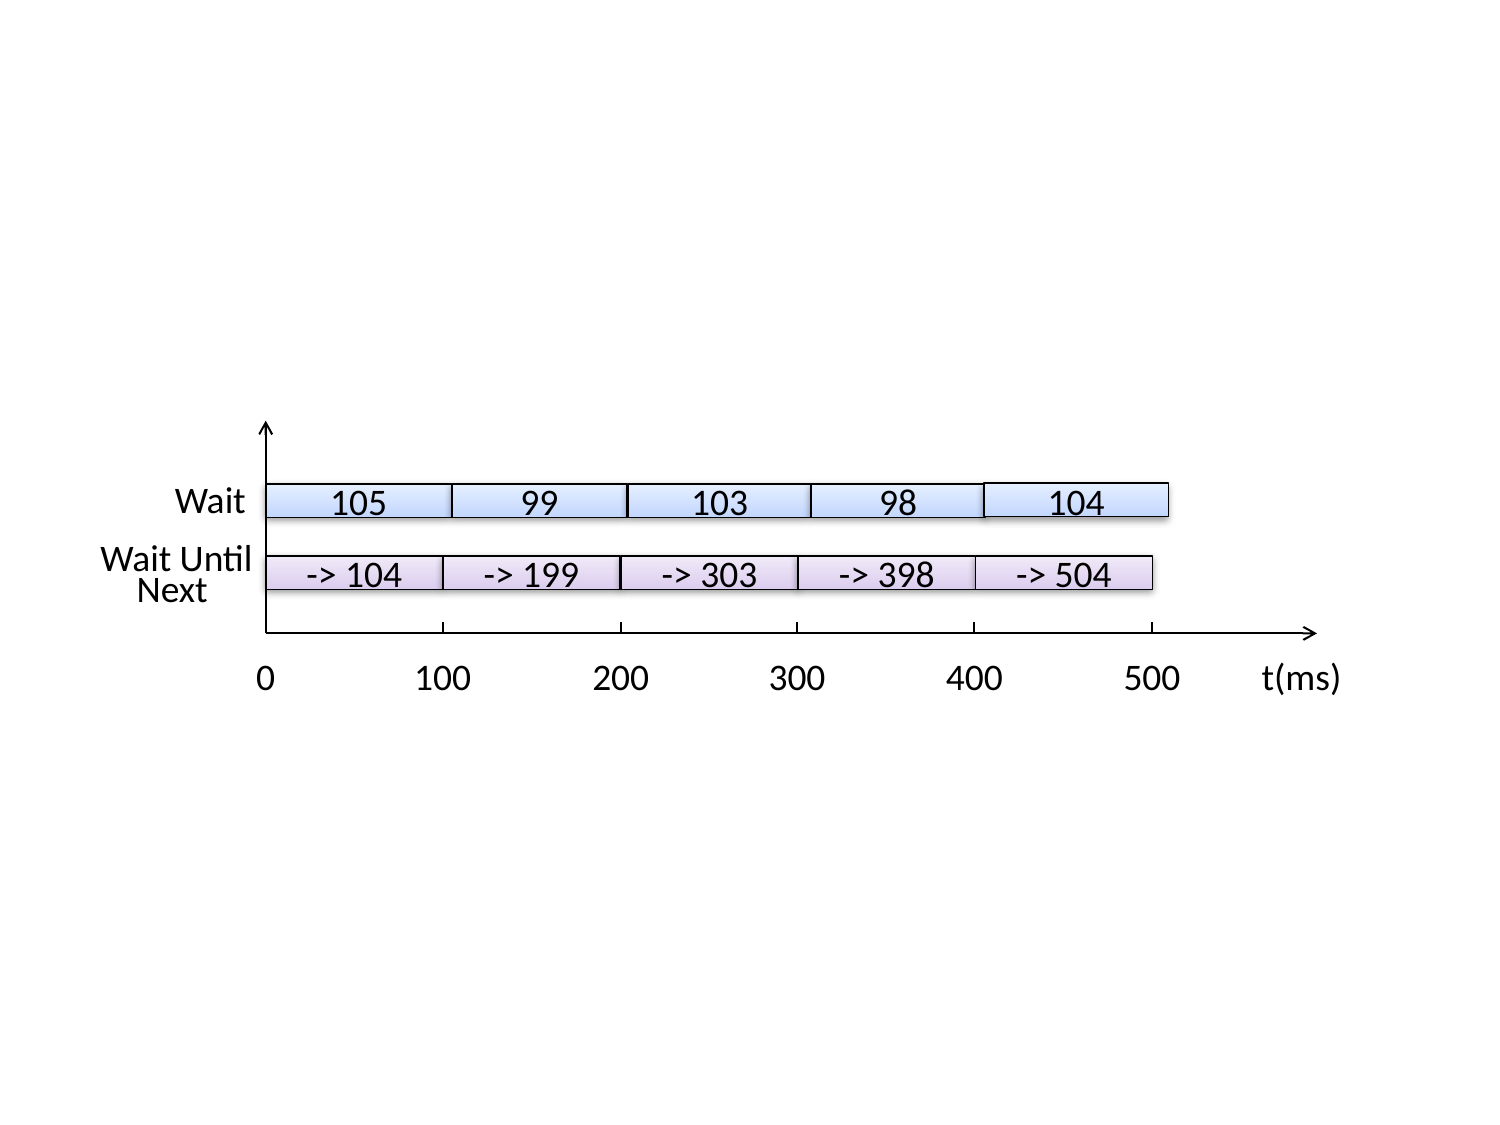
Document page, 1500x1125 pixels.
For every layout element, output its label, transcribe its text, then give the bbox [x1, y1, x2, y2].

text_box 0 [241, 645, 290, 705]
text_box -> 104 [278, 555, 440, 590]
text_box 400 [931, 645, 1018, 705]
text_box Wait [159, 468, 261, 529]
text_box 200 [577, 645, 665, 705]
text_box 99 [451, 483, 624, 518]
text_box 300 [753, 645, 841, 705]
text_box -> 303 [620, 555, 795, 590]
text_box -> 398 [797, 555, 973, 590]
text_box 104 [983, 482, 1169, 517]
text_box 500 [1108, 645, 1196, 705]
text_box 103 [627, 483, 808, 518]
text_box 100 [399, 645, 487, 705]
text_box Wait Until Next [270, 538, 278, 617]
text_box 105 [270, 483, 448, 518]
text_box -> 504 [975, 555, 1153, 590]
text_box Wait Until Next [75, 538, 261, 617]
text_box t(ms) [1246, 645, 1357, 705]
text_box 98 [810, 483, 981, 518]
text_box -> 199 [442, 555, 618, 590]
